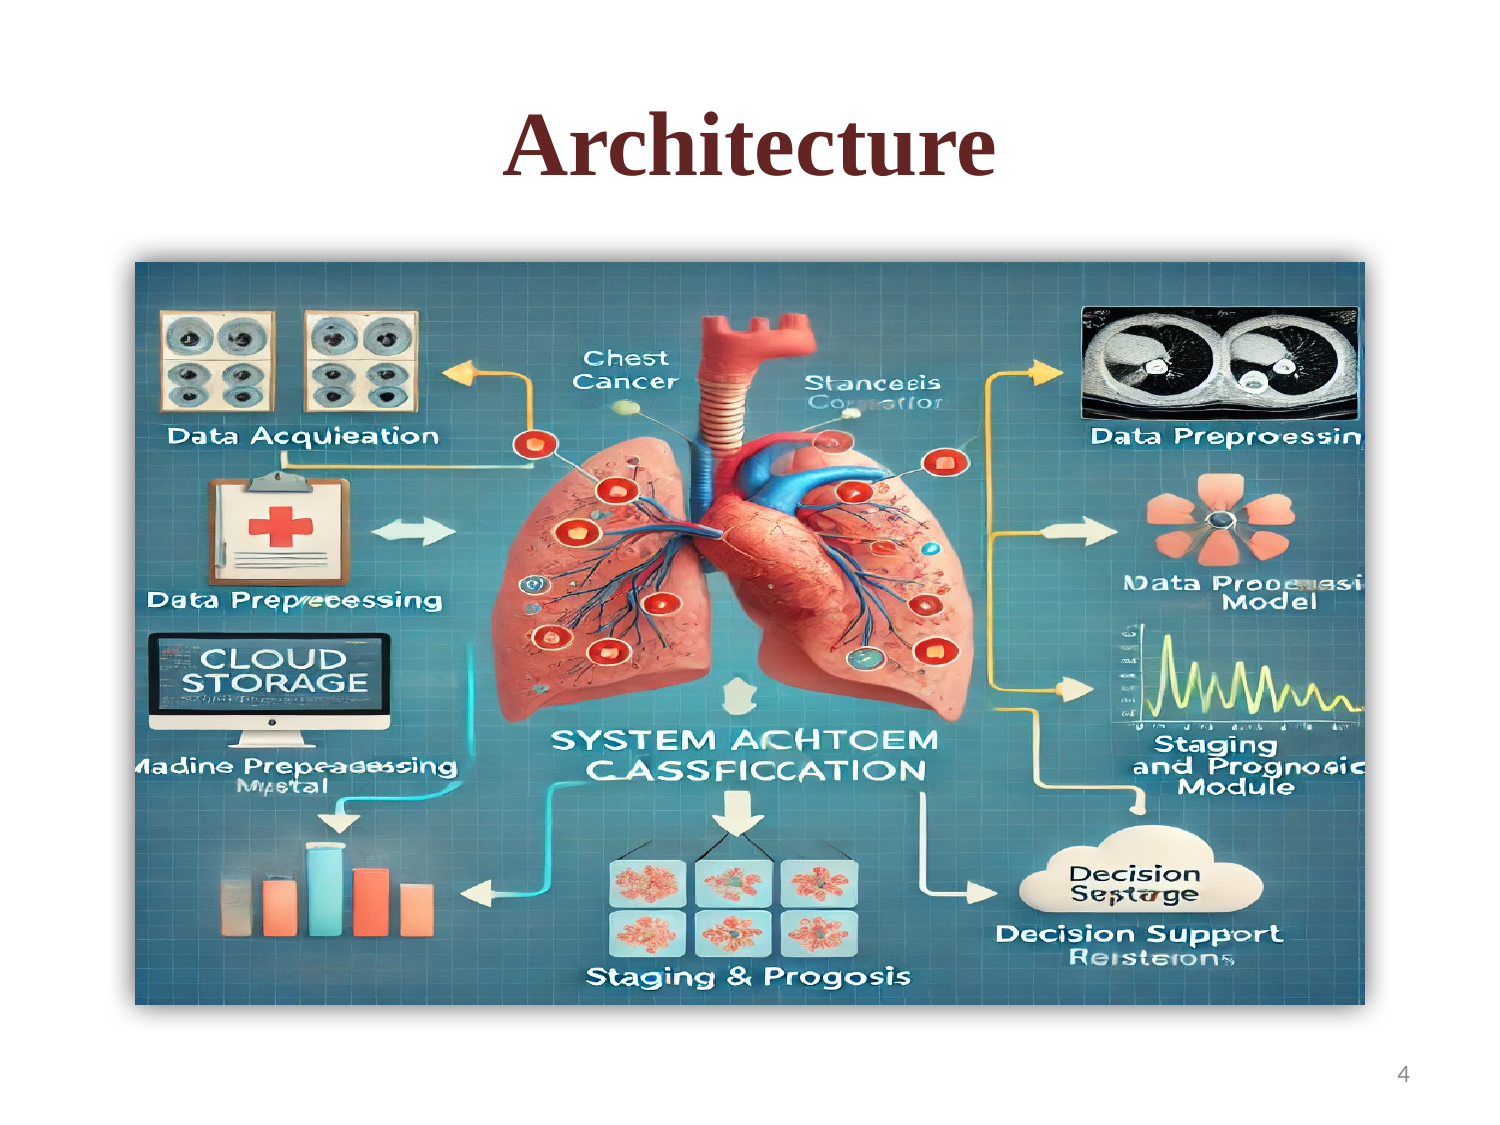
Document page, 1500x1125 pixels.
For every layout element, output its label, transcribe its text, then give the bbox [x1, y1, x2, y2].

slide_number 4 [1074, 1042, 1425, 1103]
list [135, 262, 1365, 1006]
title Architecture [74, 44, 1426, 233]
